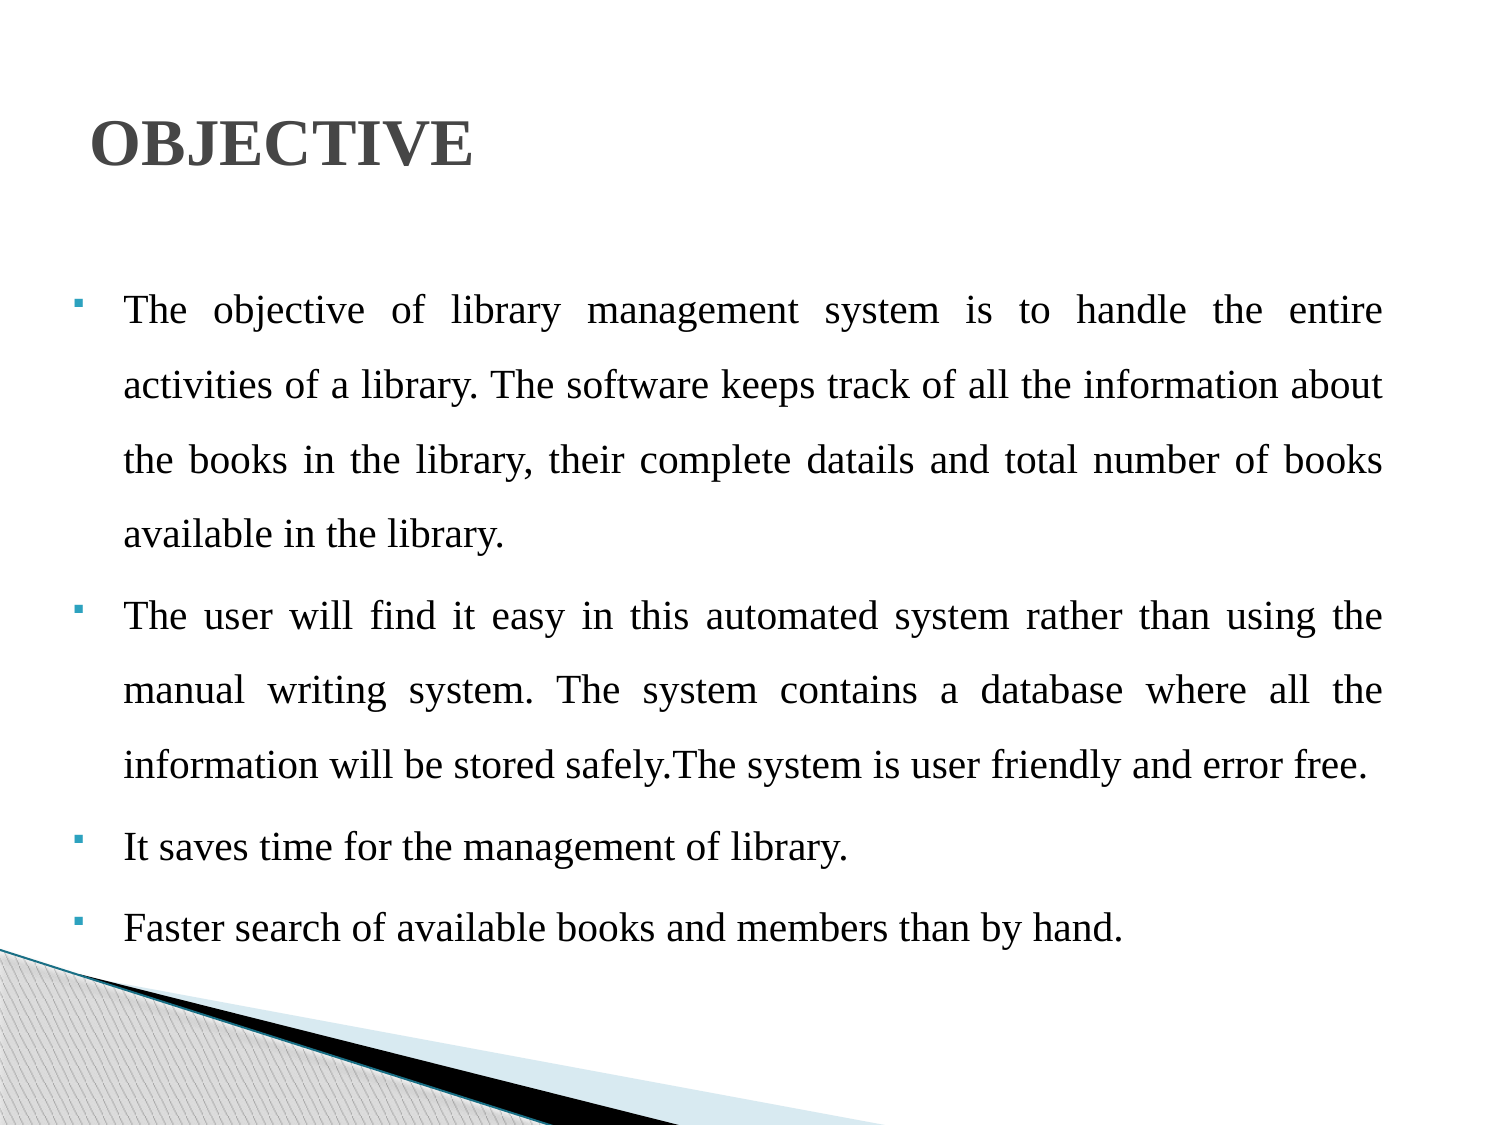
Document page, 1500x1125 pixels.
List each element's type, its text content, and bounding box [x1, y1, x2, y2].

title OBJECTIVE [75, 45, 1425, 233]
list The objective of library management system is to handle the entire activities of a library. The software keeps track of all the information about the books in the library, their complete datails and total number of books available in the library. The user will find it easy in this automated system rather than using the manual writing system. The system contains a database where all the information will be stored safely.The system is user friendly and error free. It saves time for the management of library. Faster search of available books and members than by hand. [50, 249, 1400, 993]
